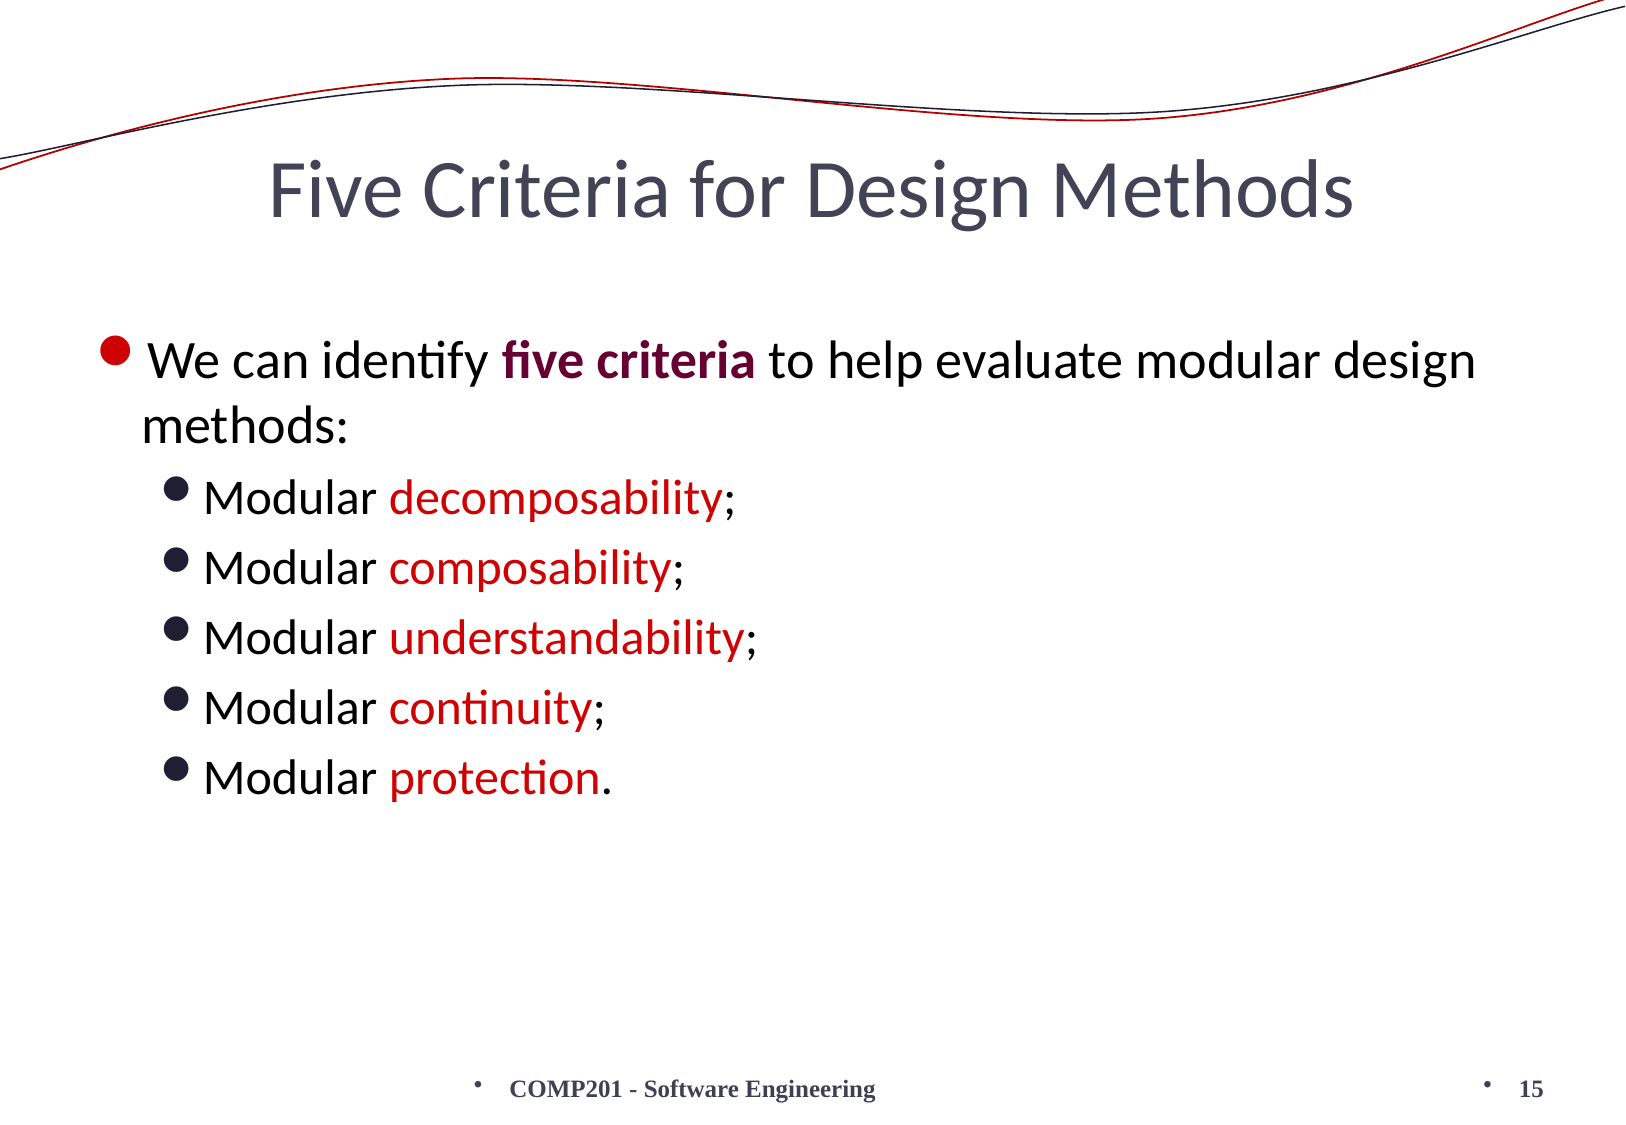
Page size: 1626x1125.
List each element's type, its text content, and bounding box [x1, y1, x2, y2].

list We can identify five criteria to help evaluate modular design methods: Modular decomposability; Modular composability; Modular understandability; Modular continuity; Modular protection. [81, 317, 1544, 1038]
footer COMP201 - Software Engineering [473, 1042, 1070, 1103]
slide_number 15 [1408, 1042, 1544, 1103]
title Five Criteria for Design Methods [81, 93, 1544, 235]
